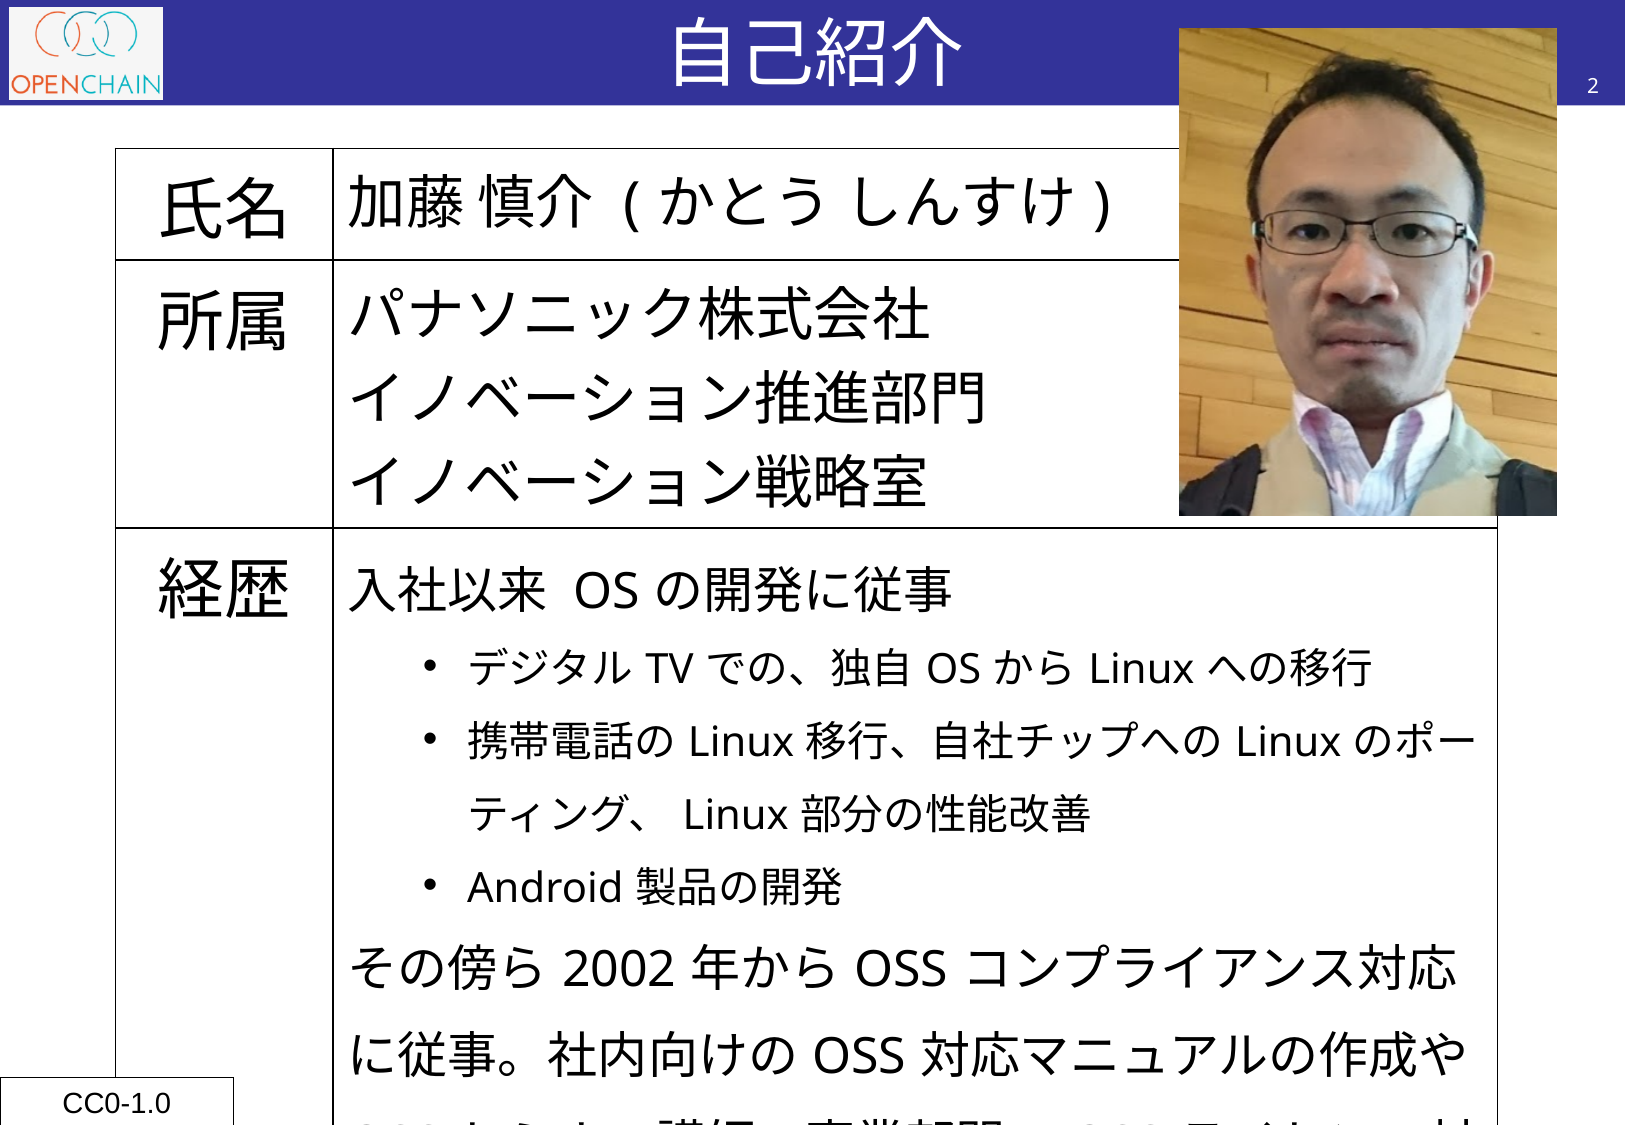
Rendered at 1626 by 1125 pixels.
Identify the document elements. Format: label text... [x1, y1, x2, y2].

title 自己紹介 [83, 0, 1546, 102]
table_cell パナソニック株式会社 イノベーション推進部門 イノベーション戦略室 [334, 261, 1497, 527]
slide_number 2 [1561, 65, 1614, 105]
picture [1179, 27, 1557, 516]
picture [9, 7, 83, 100]
text_box CC0-1.0 [0, 1077, 234, 1125]
table_cell 所属 [116, 261, 332, 527]
table_cell 入社以来 OSの開発に従事 デジタルTVでの、独自OSからLinuxへの移行 携帯電話のLinux移行、自社チップへのLinuxのポーティング、Linux部分の性能改善 Android製品の開発 その傍ら2002年からOSSコンプライアンス対応に従事。社内向けのOSS対応マニュアルの作成やOSSセミナー講師、事業部門のOSSライセンス対応のコンサルティング等を実施 [334, 529, 1497, 1125]
table_header 氏名 [116, 149, 332, 259]
table_cell 経歴 [116, 529, 332, 1125]
table_header 加藤 慎介 (かとう しんすけ) [334, 149, 1174, 259]
